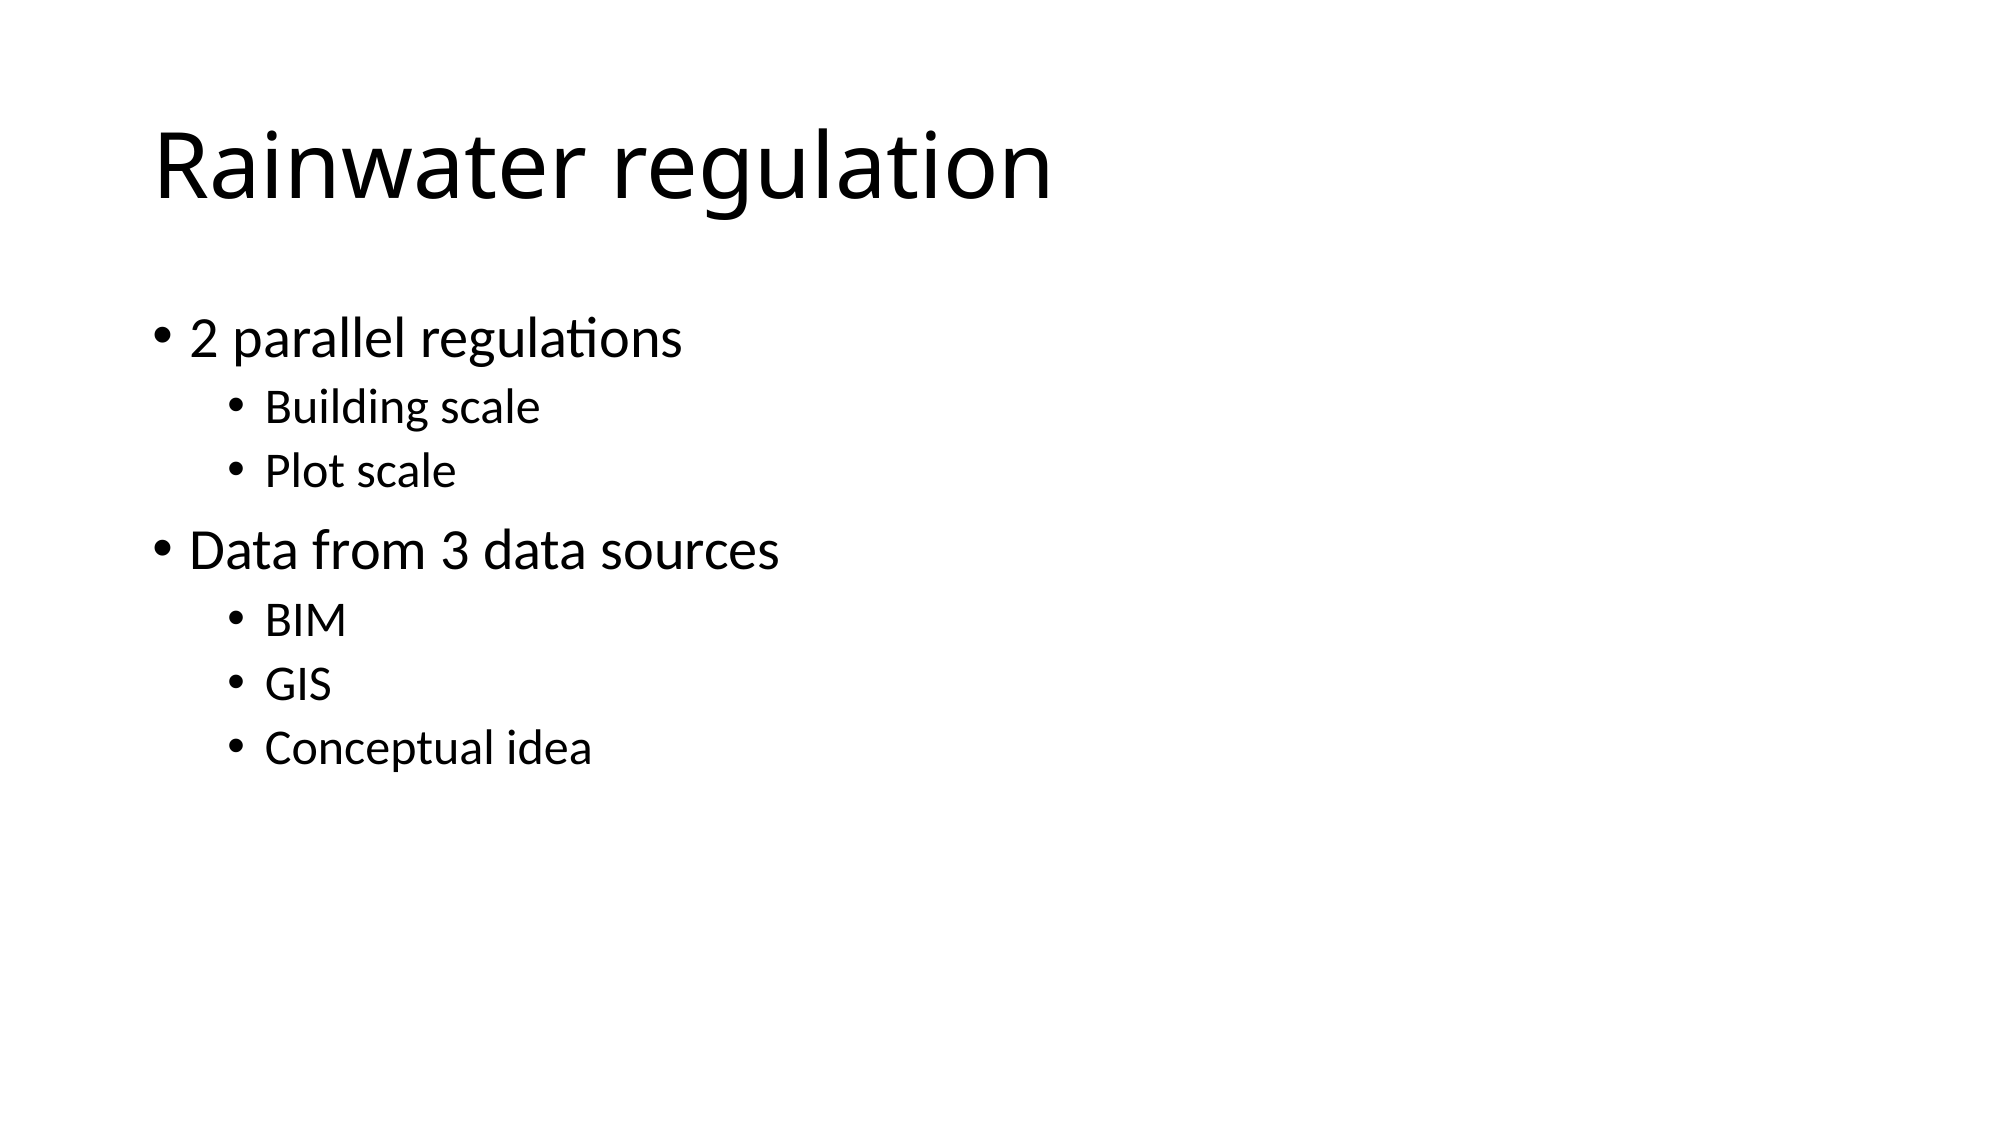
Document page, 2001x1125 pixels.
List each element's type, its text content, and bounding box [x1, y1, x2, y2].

title Rainwater regulation [137, 59, 1863, 278]
list 2 parallel regulations Building scale Plot scale Data from 3 data sources BIM GIS Conceptual idea [137, 299, 1863, 1014]
